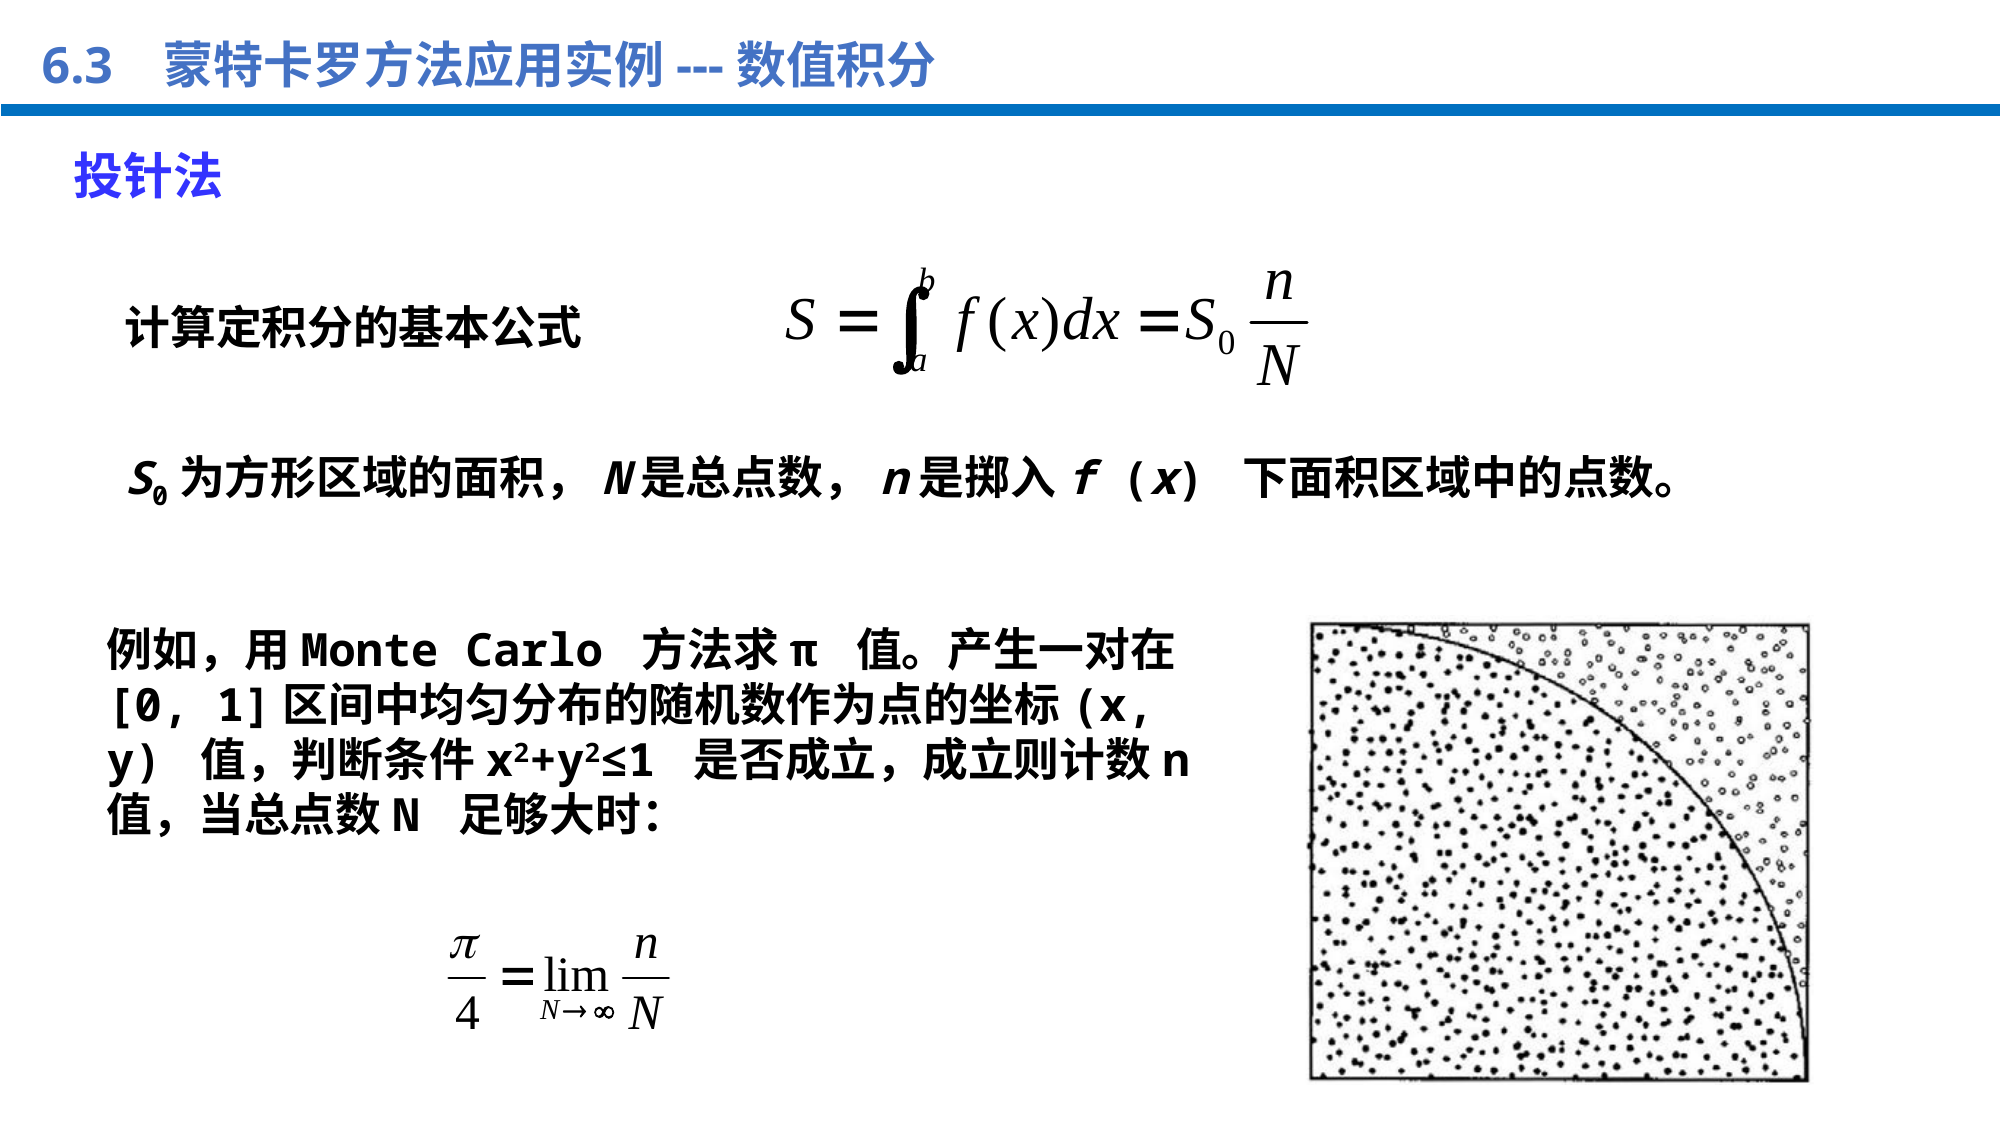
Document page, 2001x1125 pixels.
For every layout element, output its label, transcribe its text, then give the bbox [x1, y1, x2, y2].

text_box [774, 242, 1318, 400]
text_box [440, 912, 681, 1041]
text_box 投针法 [13, 137, 420, 212]
text_box 例如，用Monte Carlo 方法求π 值。产生一对在[0, 1]区间中均匀分布的随机数作为点的坐标(x, y) 值，判断条件x2+y2≤1 是否成立，成立则计数n 值，当总点数N 足够大时： [92, 612, 1214, 848]
text_box 6.3 蒙特卡罗方法应用实例---数值积分 [26, 14, 1386, 102]
text_box [0, 103, 2000, 117]
text_box 计算定积分的基本公式 [109, 291, 654, 362]
text_box S0为方形区域的面积，N是总点数，n是掷入f (x) 下面积区域中的点数。 [109, 441, 1685, 519]
picture [1305, 615, 1814, 1085]
